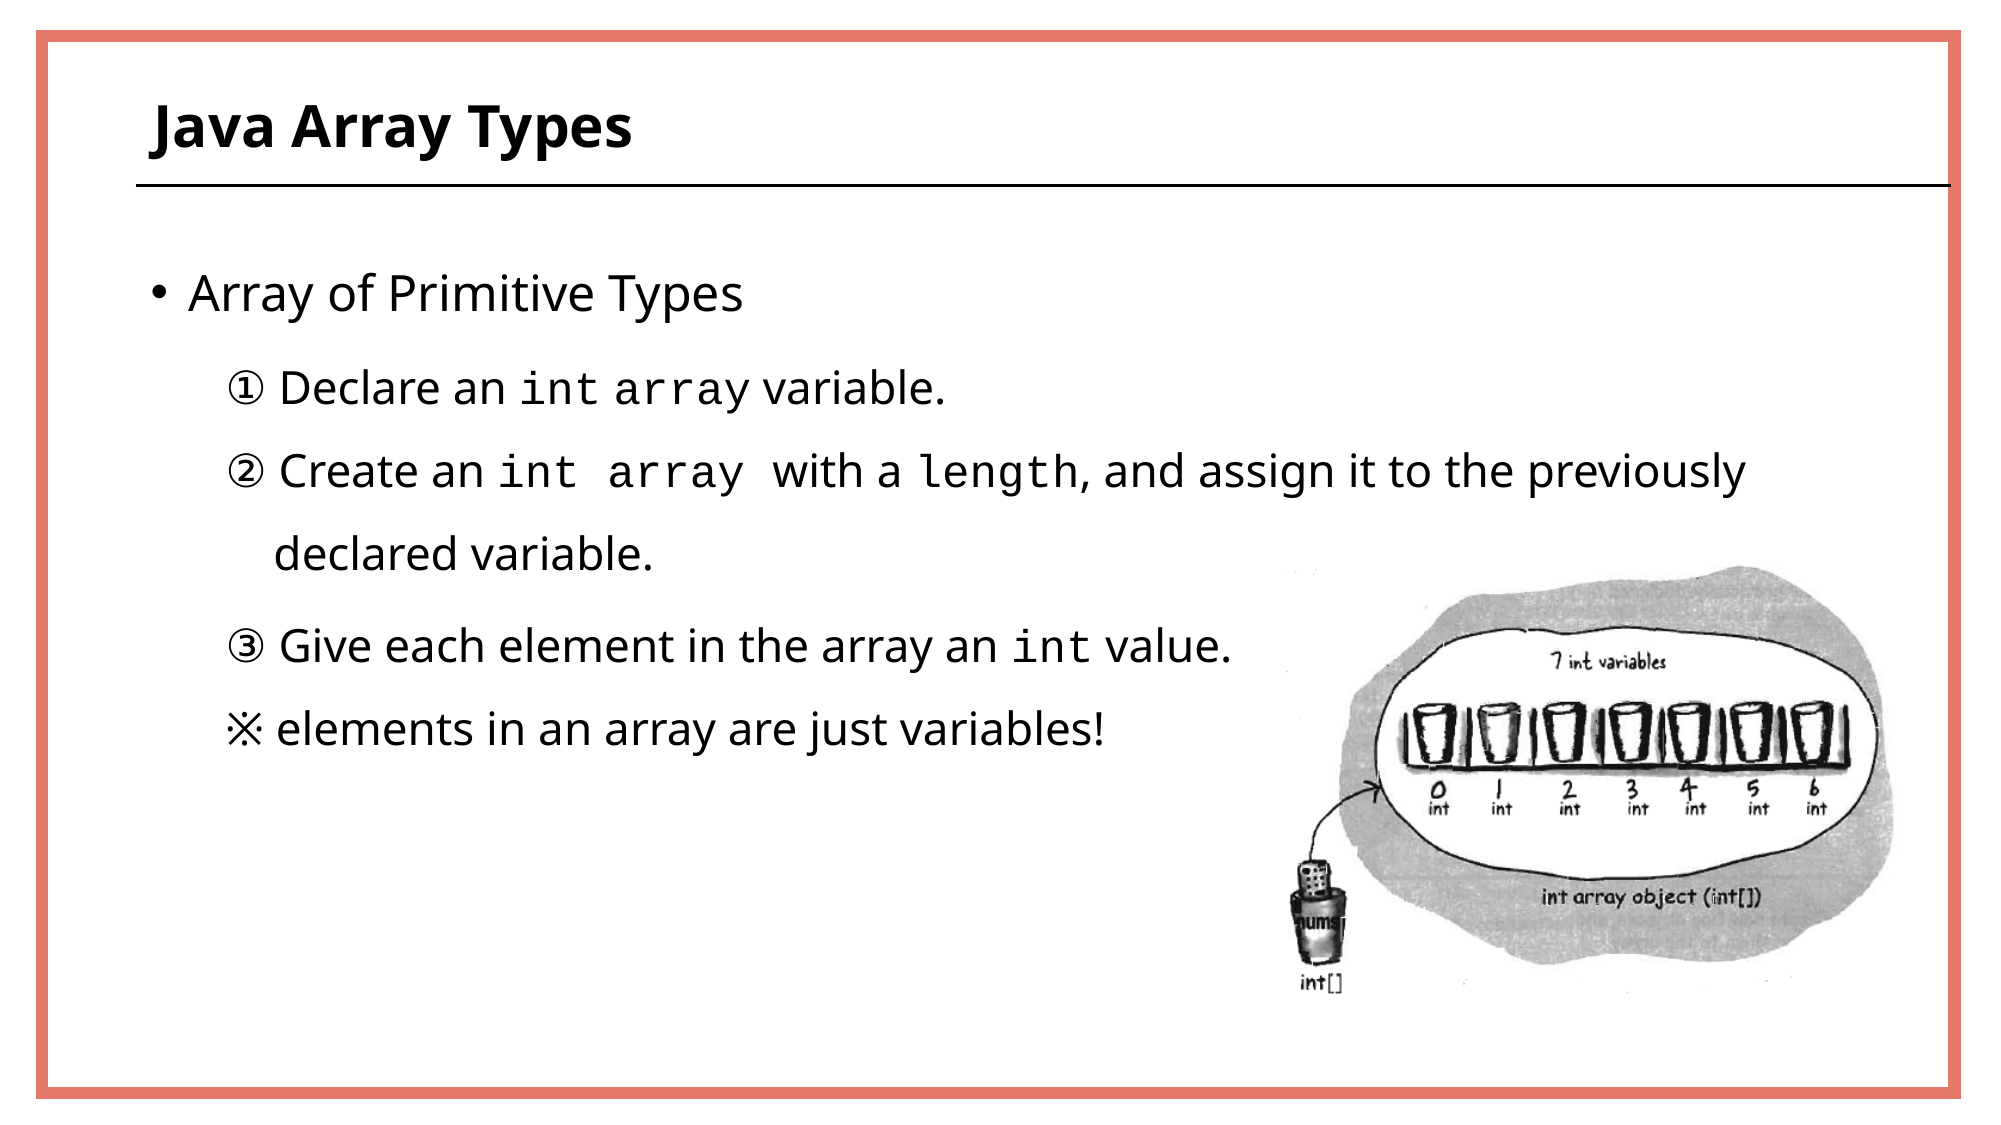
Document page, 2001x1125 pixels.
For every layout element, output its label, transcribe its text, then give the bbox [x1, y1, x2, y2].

slide_number 30 [1412, 1059, 1863, 1103]
list Java Array Types [138, 76, 1373, 182]
list Array of Primitive Types ① Declare an int array variable. ② Create an int array with a length, and assign it to the previously declared variable. ③ Give each element in the array an int value. ※ elements in an array are just variables! [135, 223, 1863, 1059]
picture [1284, 562, 1904, 1000]
